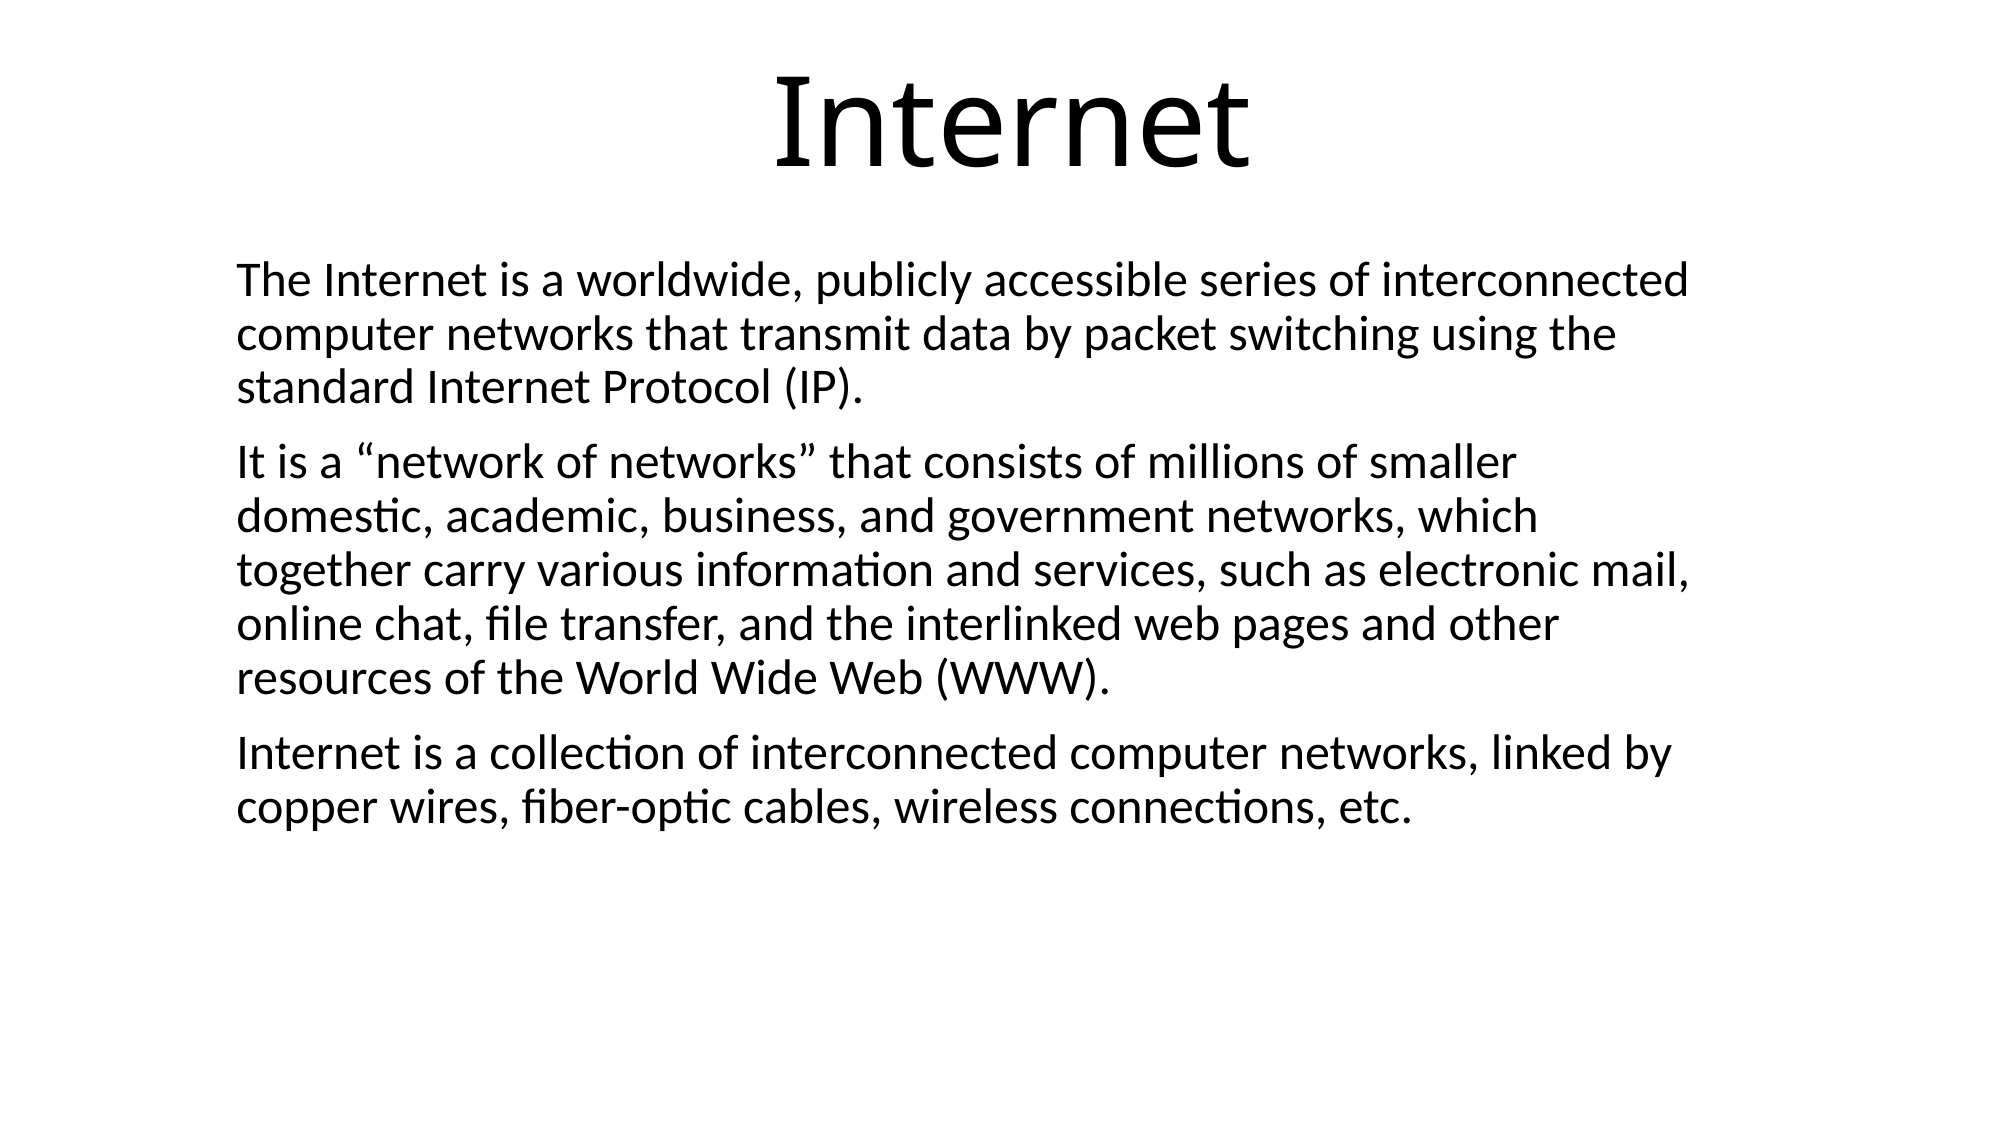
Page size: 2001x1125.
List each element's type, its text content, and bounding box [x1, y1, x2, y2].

subtitle The Internet is a worldwide, publicly accessible series of interconnected computer networks that transmit data by packet switching using the standard Internet Protocol (IP). It is a “network of networks” that consists of millions of smaller domestic, academic, business, and government networks, which together carry various information and services, such as electronic mail, online chat, file transfer, and the interlinked web pages and other resources of the World Wide Web (WWW). Internet is a collection of interconnected computer networks, linked by copper wires, fiber-optic cables, wireless connections, etc. [221, 245, 1722, 1076]
title Internet [113, 24, 1912, 201]
